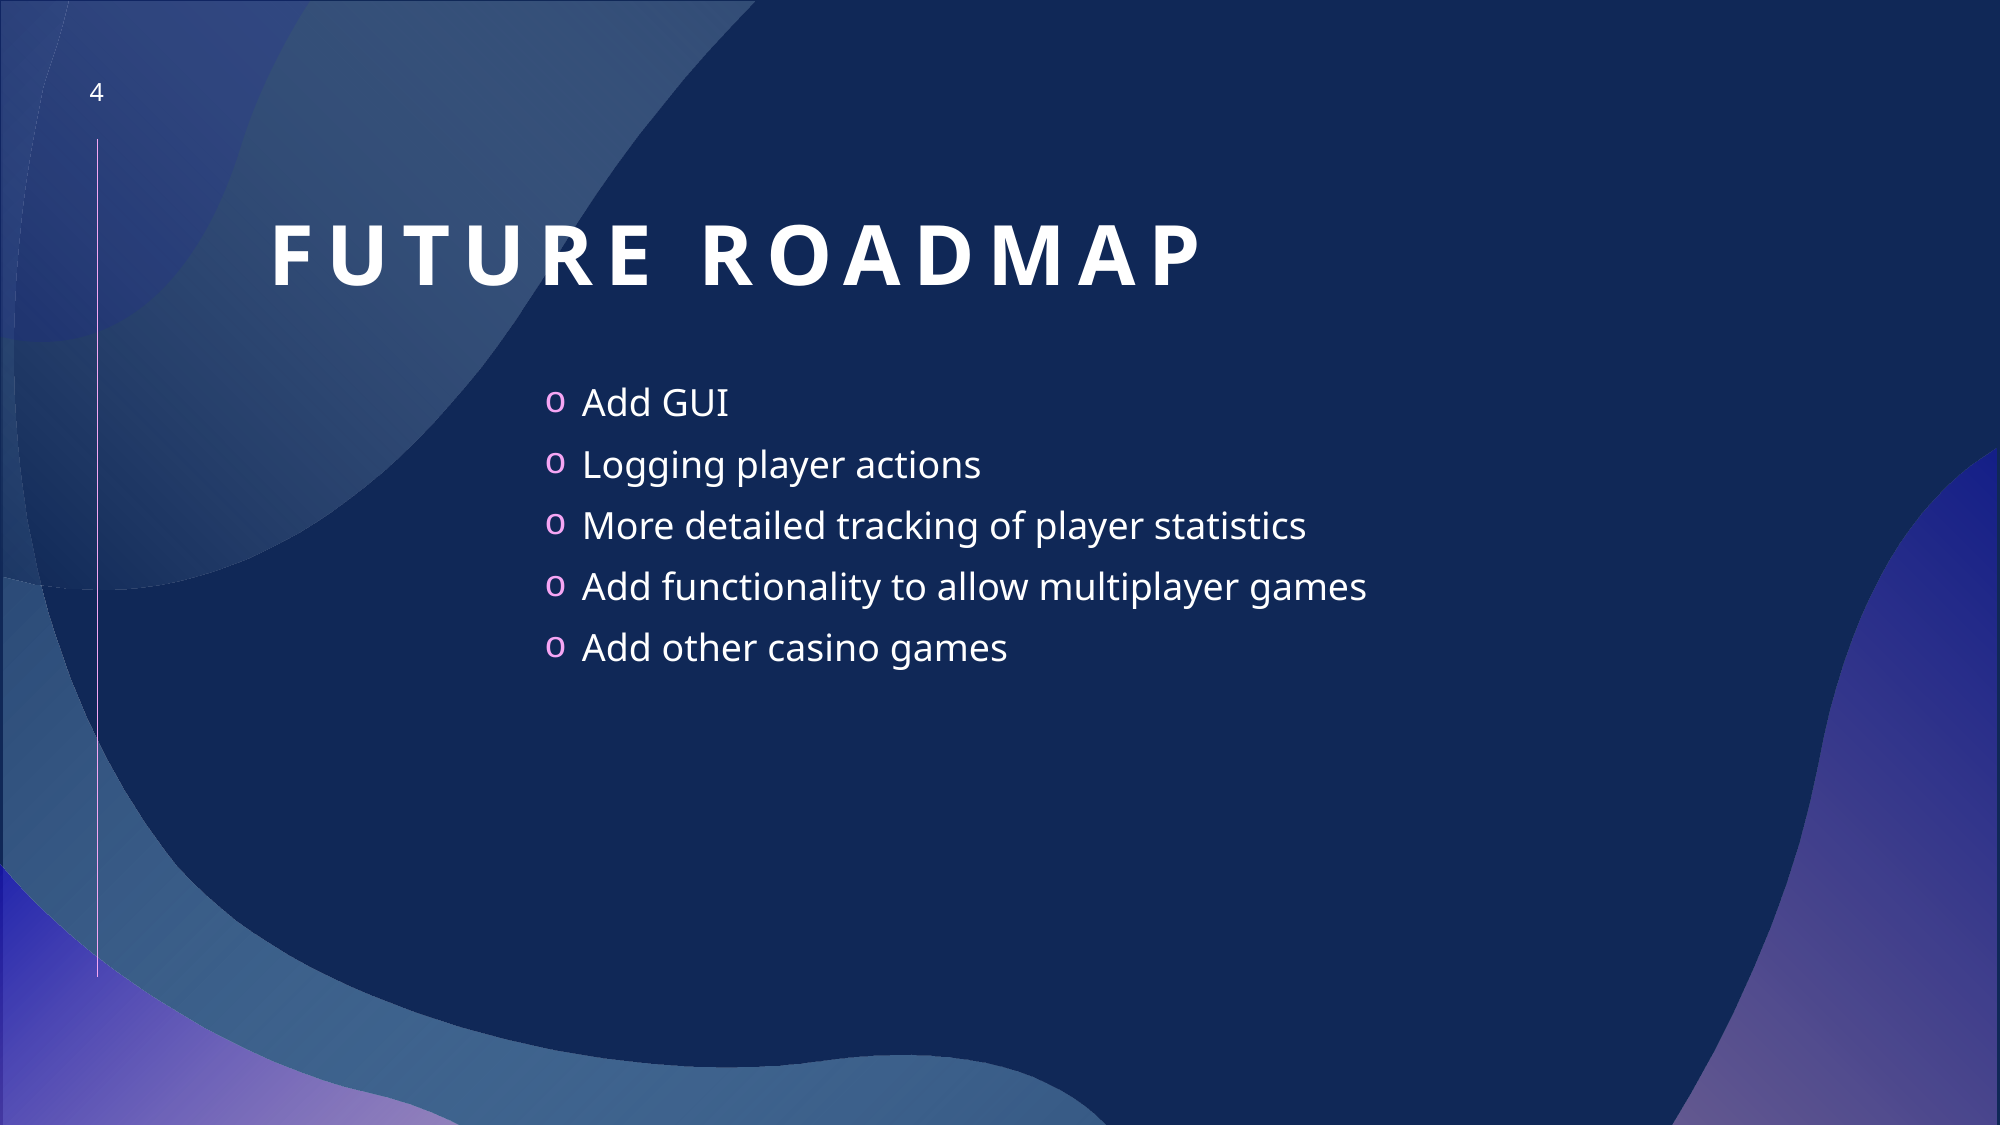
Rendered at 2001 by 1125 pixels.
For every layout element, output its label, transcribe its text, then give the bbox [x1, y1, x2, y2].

slide_number 4 [53, 67, 140, 119]
title Future roadmap [253, 135, 1710, 311]
list Add GUI Logging player actions More detailed tracking of player statistics Add functionality to allow multiplayer games Add other casino games [529, 376, 1471, 907]
